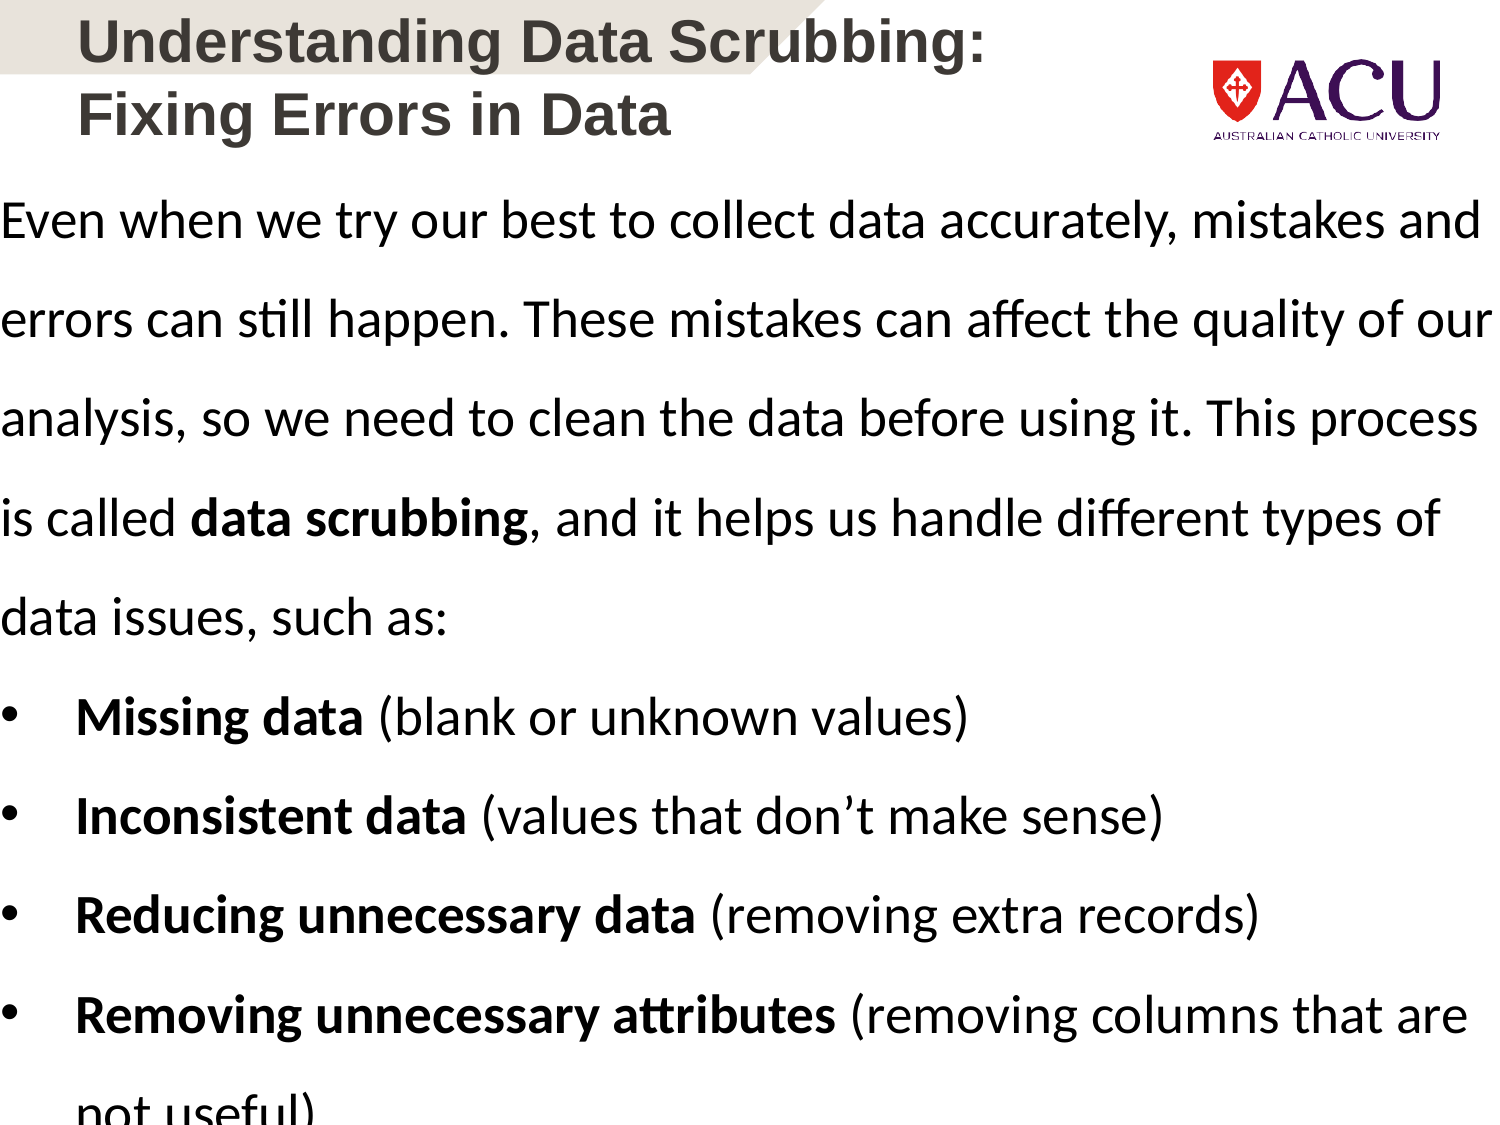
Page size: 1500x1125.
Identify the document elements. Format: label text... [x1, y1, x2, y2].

picture [1213, 59, 1440, 140]
title Understanding Data Scrubbing: Fixing Errors in Data [75, 0, 1103, 148]
text_box Even when we try our best to collect data accurately, mistakes and errors can still happen. These mistakes can affect the quality of our analysis, so we need to clean the data before using it. This process is called data scrubbing, and it helps us handle different types of data issues, such as: Missing data (blank or unknown values) Inconsistent data (values that don’t make sense) Reducing unnecessary data (removing extra records) Removing unnecessary attributes (removing columns that are not useful) [0, 148, 1500, 1125]
